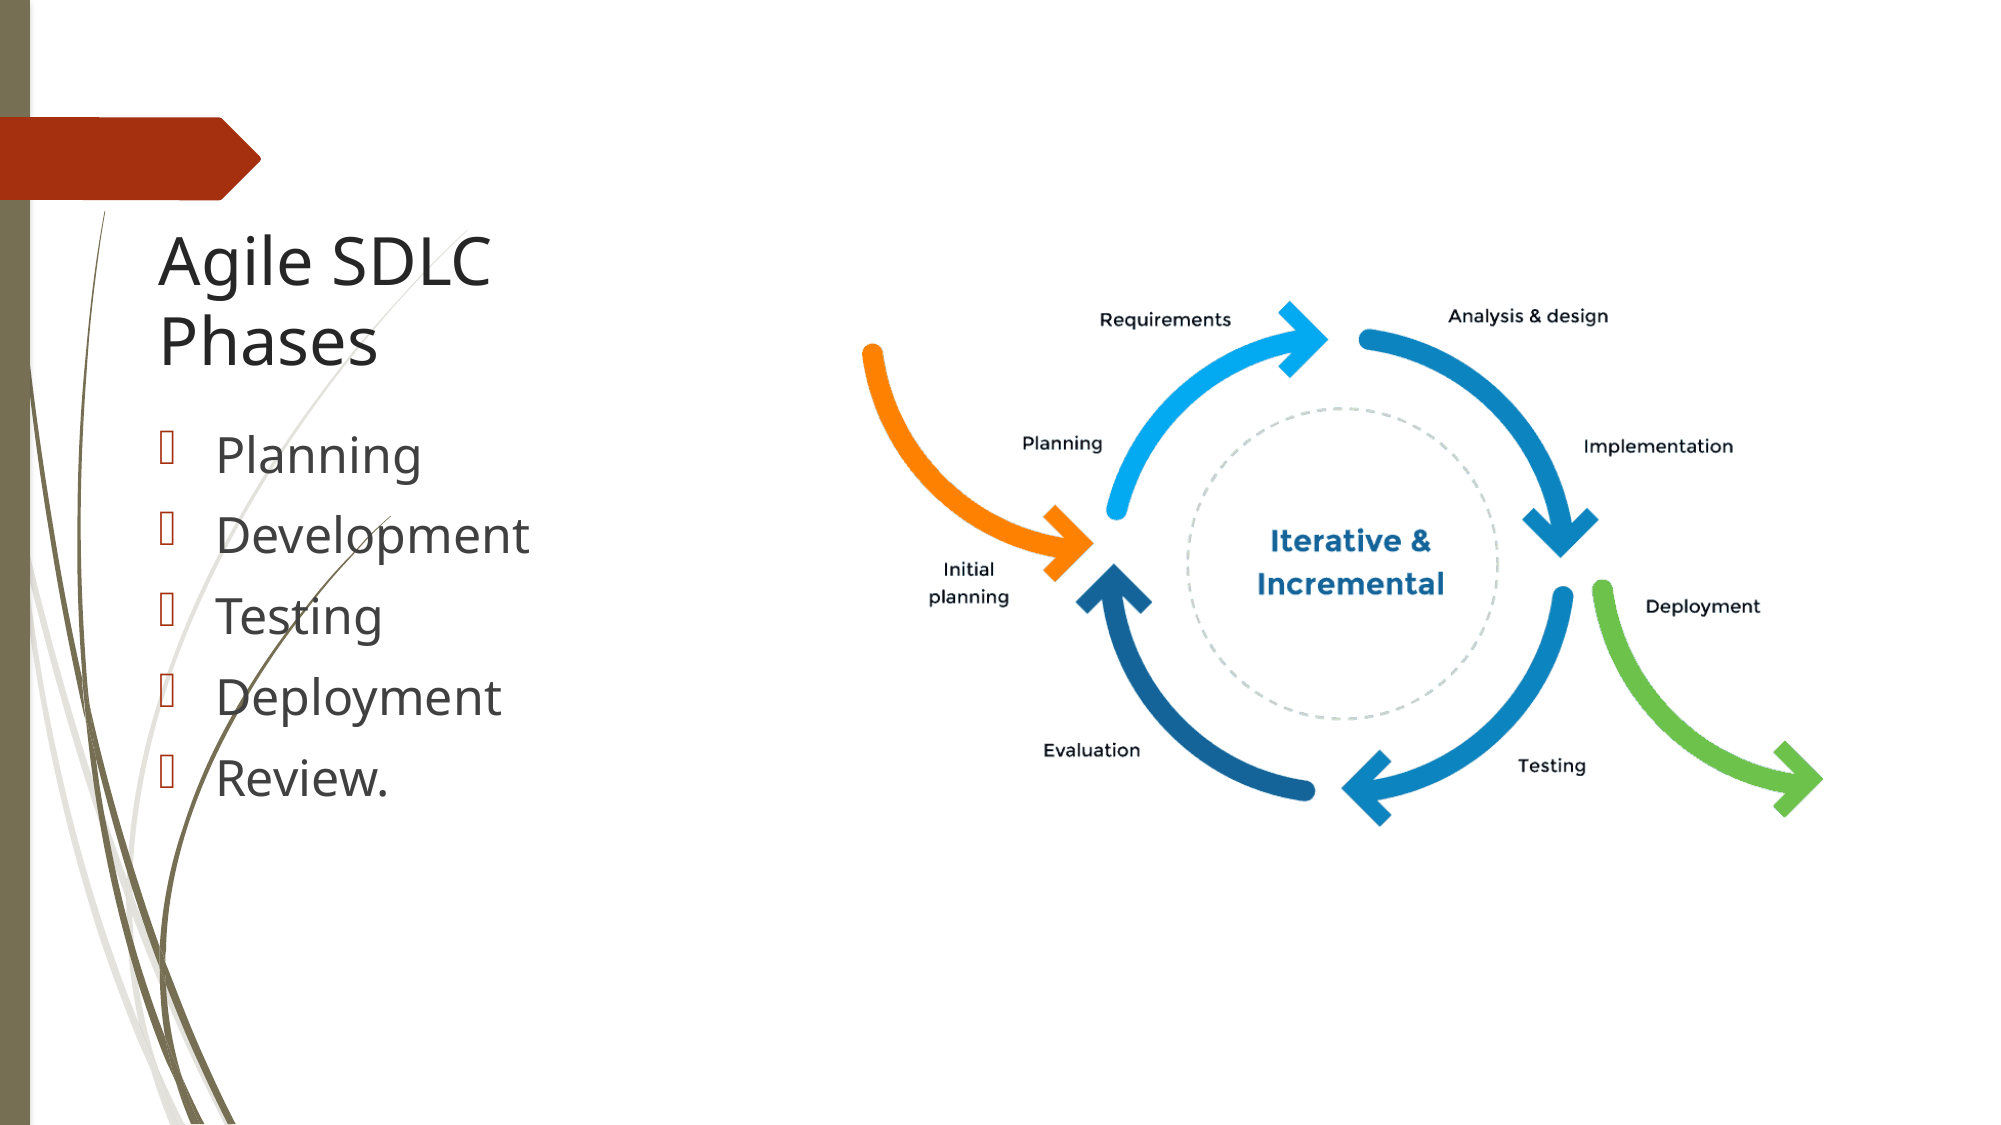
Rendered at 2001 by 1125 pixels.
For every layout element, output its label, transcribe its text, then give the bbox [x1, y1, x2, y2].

list Planning Development Testing Deployment Review. [143, 415, 711, 982]
title Agile SDLC Phases [143, 121, 711, 387]
picture [817, 226, 1867, 900]
